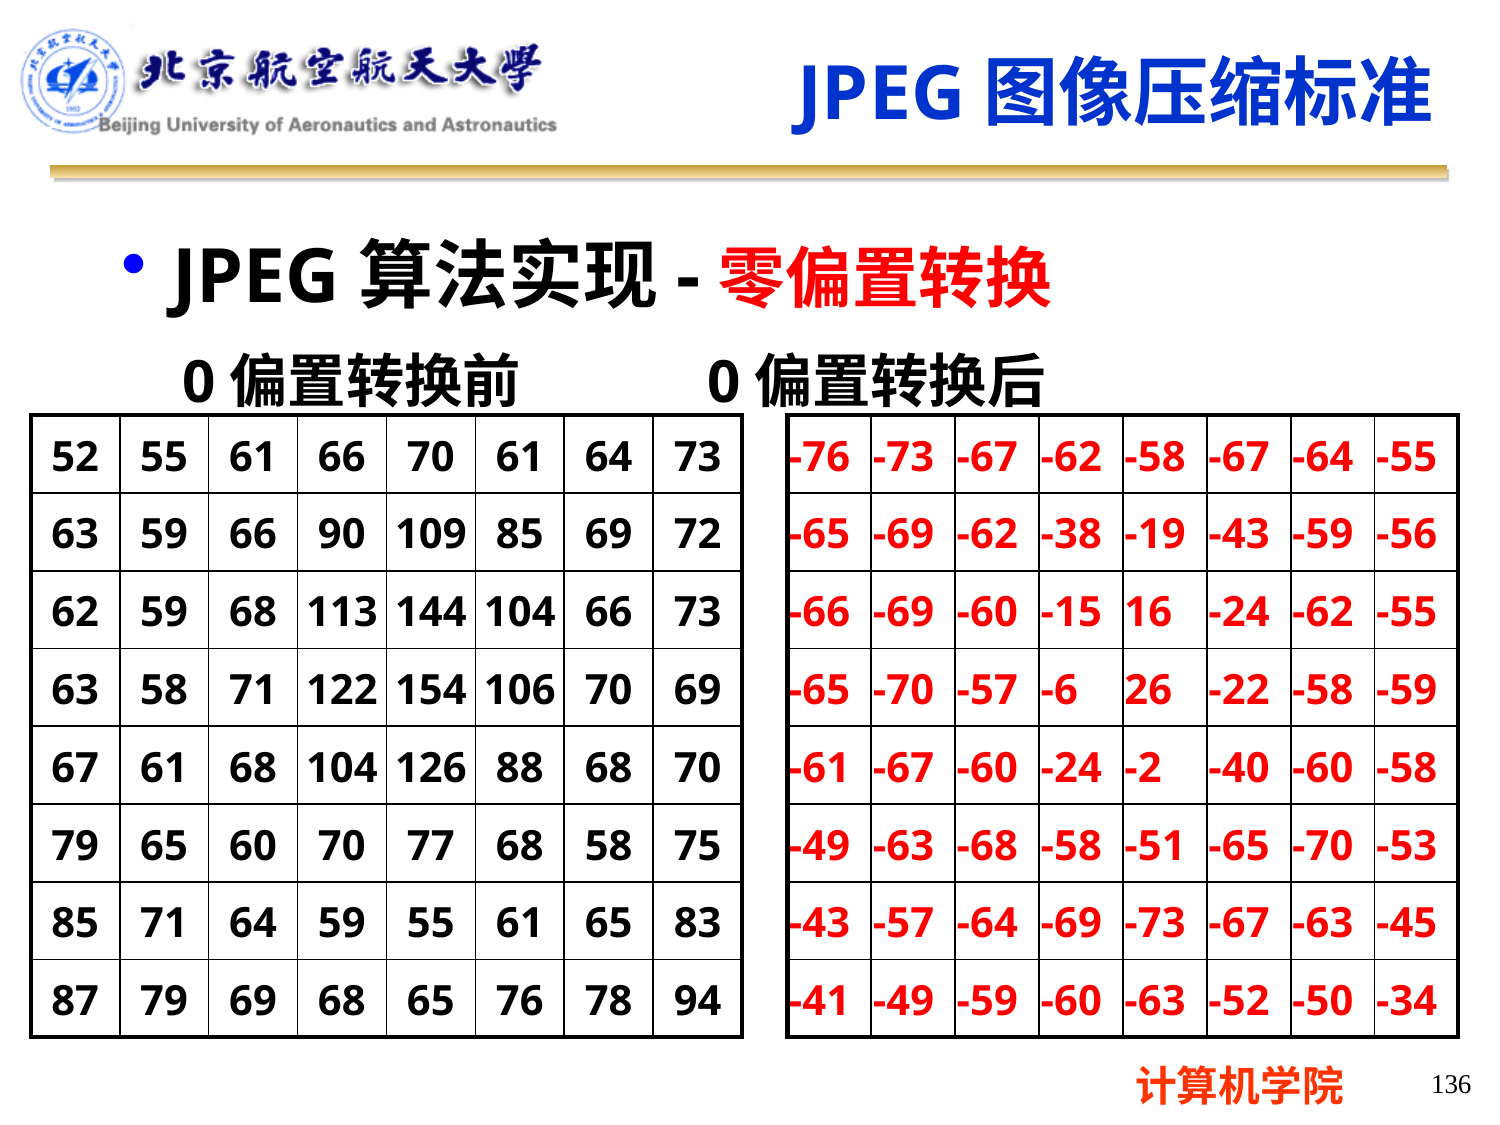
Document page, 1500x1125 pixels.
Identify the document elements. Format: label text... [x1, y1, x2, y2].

table_cell -63 [872, 805, 954, 881]
table_cell 154 [387, 649, 475, 725]
table_header -58 [1124, 417, 1206, 492]
table_cell 61 [476, 883, 563, 959]
table_cell 85 [33, 883, 119, 959]
table_header -67 [956, 417, 1038, 492]
table_cell 71 [209, 649, 297, 725]
table_cell -61 [790, 727, 870, 803]
table_cell 94 [654, 960, 740, 1035]
table_cell 62 [33, 572, 119, 648]
table_cell -65 [1208, 805, 1290, 881]
table_cell 59 [121, 494, 208, 570]
table_cell 79 [33, 805, 119, 881]
table_cell 126 [387, 727, 475, 803]
table_cell -59 [1292, 494, 1374, 570]
table_cell -57 [956, 649, 1038, 725]
table_cell 66 [565, 572, 652, 648]
table_cell -45 [1375, 883, 1456, 959]
table_header 66 [298, 417, 386, 492]
table_cell -68 [956, 805, 1038, 881]
table_cell -69 [1040, 883, 1122, 959]
table_cell -49 [790, 805, 870, 881]
table_cell 68 [209, 572, 297, 648]
table_cell 64 [209, 883, 297, 959]
table_cell 77 [387, 805, 475, 881]
text_box JPEG图像压缩标准 [620, 19, 1449, 160]
table_cell -15 [1040, 572, 1122, 648]
table_cell 58 [121, 649, 208, 725]
table_cell -69 [872, 494, 954, 570]
list JPEG算法实现-零偏置转换 0偏置转换前 0偏置转换后 [107, 202, 1469, 945]
table_cell 55 [387, 883, 475, 959]
table_header 64 [565, 417, 652, 492]
table_header 55 [121, 417, 208, 492]
table_header -64 [1292, 417, 1374, 492]
table_header -76 [790, 417, 870, 492]
table_cell 69 [654, 649, 740, 725]
table_cell -56 [1375, 494, 1456, 570]
table_cell -6 [1040, 649, 1122, 725]
table_cell -62 [956, 494, 1038, 570]
table_cell -70 [872, 649, 954, 725]
table_cell 72 [654, 494, 740, 570]
table_cell 85 [476, 494, 563, 570]
table_cell 83 [654, 883, 740, 959]
table_cell 26 [1124, 649, 1206, 725]
table_cell 60 [209, 805, 297, 881]
table_cell 65 [121, 805, 208, 881]
table_cell -60 [1040, 960, 1122, 1035]
table_cell 63 [33, 494, 119, 570]
table_cell -67 [1208, 883, 1290, 959]
table_header 61 [209, 417, 297, 492]
table_cell -34 [1375, 960, 1456, 1035]
table_cell -73 [1124, 883, 1206, 959]
table_cell -63 [1124, 960, 1206, 1035]
table_cell -63 [1292, 883, 1374, 959]
table_cell -60 [1292, 727, 1374, 803]
picture [18, 23, 561, 140]
table_cell 69 [209, 960, 297, 1035]
table_cell 87 [33, 960, 119, 1035]
table_cell 122 [298, 649, 386, 725]
table_cell -22 [1208, 649, 1290, 725]
table_cell -67 [872, 727, 954, 803]
table_cell -62 [1292, 572, 1374, 648]
table_cell -52 [1208, 960, 1290, 1035]
table_cell 59 [298, 883, 386, 959]
table_cell -51 [1124, 805, 1206, 881]
table_cell 73 [654, 572, 740, 648]
table_cell -69 [872, 572, 954, 648]
table_cell 61 [121, 727, 208, 803]
table_cell -60 [956, 727, 1038, 803]
table_cell -58 [1375, 727, 1456, 803]
table_header 70 [387, 417, 475, 492]
table_cell -24 [1040, 727, 1122, 803]
table_header 73 [654, 417, 740, 492]
table_cell 70 [298, 805, 386, 881]
table_cell -59 [956, 960, 1038, 1035]
table_cell 16 [1124, 572, 1206, 648]
table_cell 68 [209, 727, 297, 803]
table_cell 79 [121, 960, 208, 1035]
table_header -55 [1375, 417, 1456, 492]
table_cell 78 [565, 960, 652, 1035]
table_cell 63 [33, 649, 119, 725]
table_cell 76 [476, 960, 563, 1035]
table_cell 75 [654, 805, 740, 881]
table_cell -66 [790, 572, 870, 648]
table_header -62 [1040, 417, 1122, 492]
table_cell -50 [1292, 960, 1374, 1035]
table_cell -38 [1040, 494, 1122, 570]
table_cell 67 [33, 727, 119, 803]
table_cell 104 [298, 727, 386, 803]
table_cell -58 [1292, 649, 1374, 725]
table_cell -57 [872, 883, 954, 959]
table_cell 59 [121, 572, 208, 648]
text_box 136 [1198, 1055, 1486, 1111]
table_cell 88 [476, 727, 563, 803]
table_cell -53 [1375, 805, 1456, 881]
table_header -73 [872, 417, 954, 492]
table_cell 68 [476, 805, 563, 881]
table_cell 65 [565, 883, 652, 959]
table_cell 69 [565, 494, 652, 570]
table_cell -58 [1040, 805, 1122, 881]
table_cell 144 [387, 572, 475, 648]
table_cell -43 [1208, 494, 1290, 570]
table_cell -70 [1292, 805, 1374, 881]
table_header 52 [33, 417, 119, 492]
table_cell -60 [956, 572, 1038, 648]
table_cell 104 [476, 572, 563, 648]
table_cell 66 [209, 494, 297, 570]
table_cell 70 [565, 649, 652, 725]
table_header -67 [1208, 417, 1290, 492]
table_cell 70 [654, 727, 740, 803]
table_cell 90 [298, 494, 386, 570]
table_cell 65 [387, 960, 475, 1035]
table_cell 68 [565, 727, 652, 803]
table_cell -55 [1375, 572, 1456, 648]
table_header 61 [476, 417, 563, 492]
table_cell 109 [387, 494, 475, 570]
table_cell -59 [1375, 649, 1456, 725]
table_cell -24 [1208, 572, 1290, 648]
table_cell 58 [565, 805, 652, 881]
table_cell -40 [1208, 727, 1290, 803]
table_cell -19 [1124, 494, 1206, 570]
table_cell -49 [872, 960, 954, 1035]
table_cell 106 [476, 649, 563, 725]
table_cell 113 [298, 572, 386, 648]
table_cell -43 [790, 883, 870, 959]
table_cell -64 [956, 883, 1038, 959]
table_cell -65 [790, 494, 870, 570]
table_cell 71 [121, 883, 208, 959]
table_cell 68 [298, 960, 386, 1035]
table_cell -2 [1124, 727, 1206, 803]
table_cell -41 [790, 960, 870, 1035]
table_cell -65 [790, 649, 870, 725]
